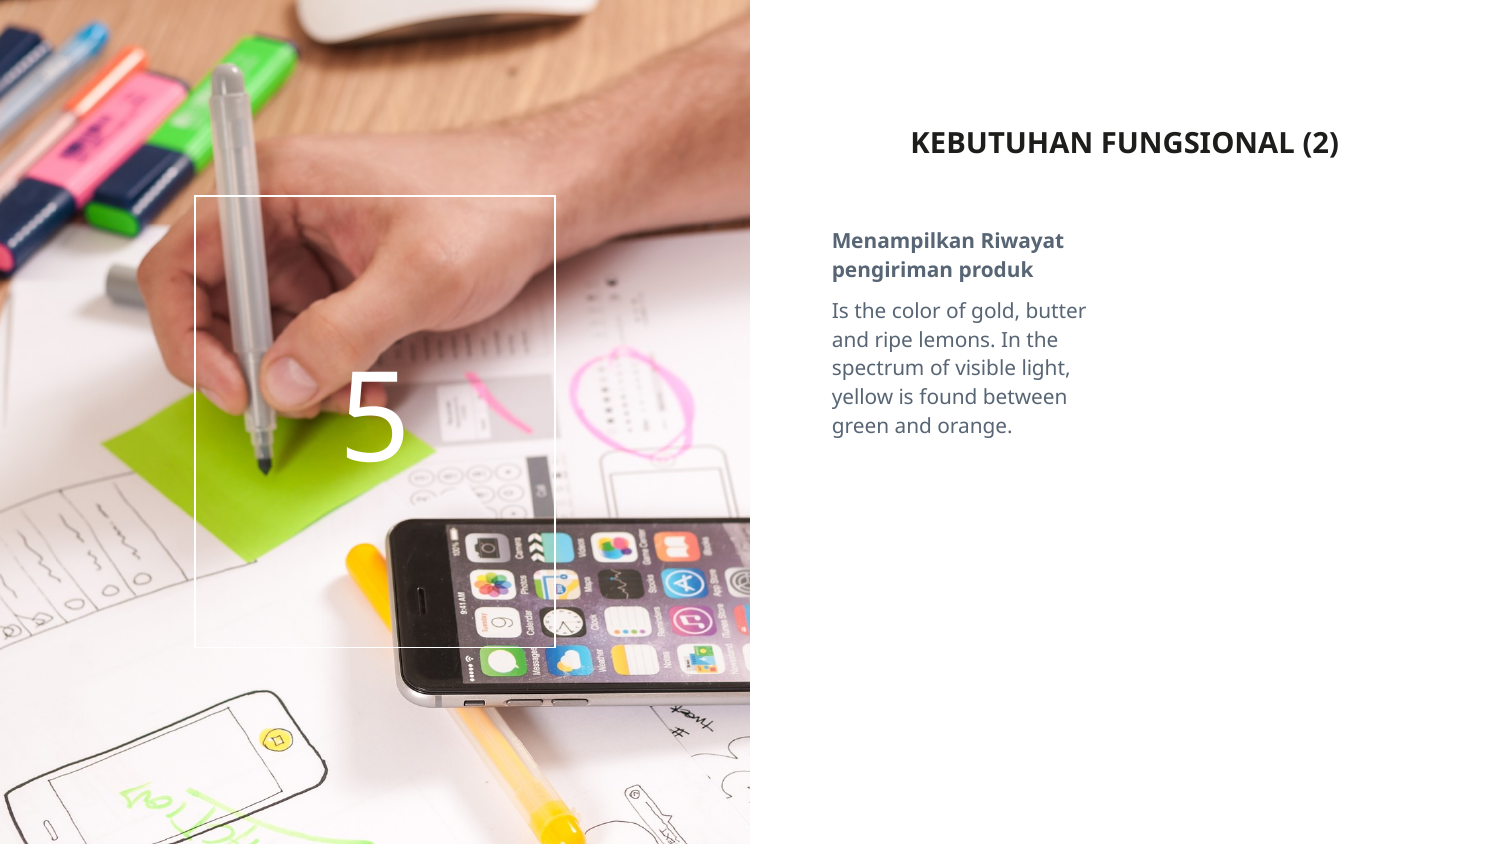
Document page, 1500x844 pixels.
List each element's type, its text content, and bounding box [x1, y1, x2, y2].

list Menampilkan Riwayat pengiriman produk Is the color of gold, butter and ripe lemons. In the spectrum of visible light, yellow is found between green and orange. [816, 208, 1113, 436]
picture [0, 0, 751, 844]
title KEBUTUHAN FUNGSIONAL (2) [866, 33, 1384, 175]
